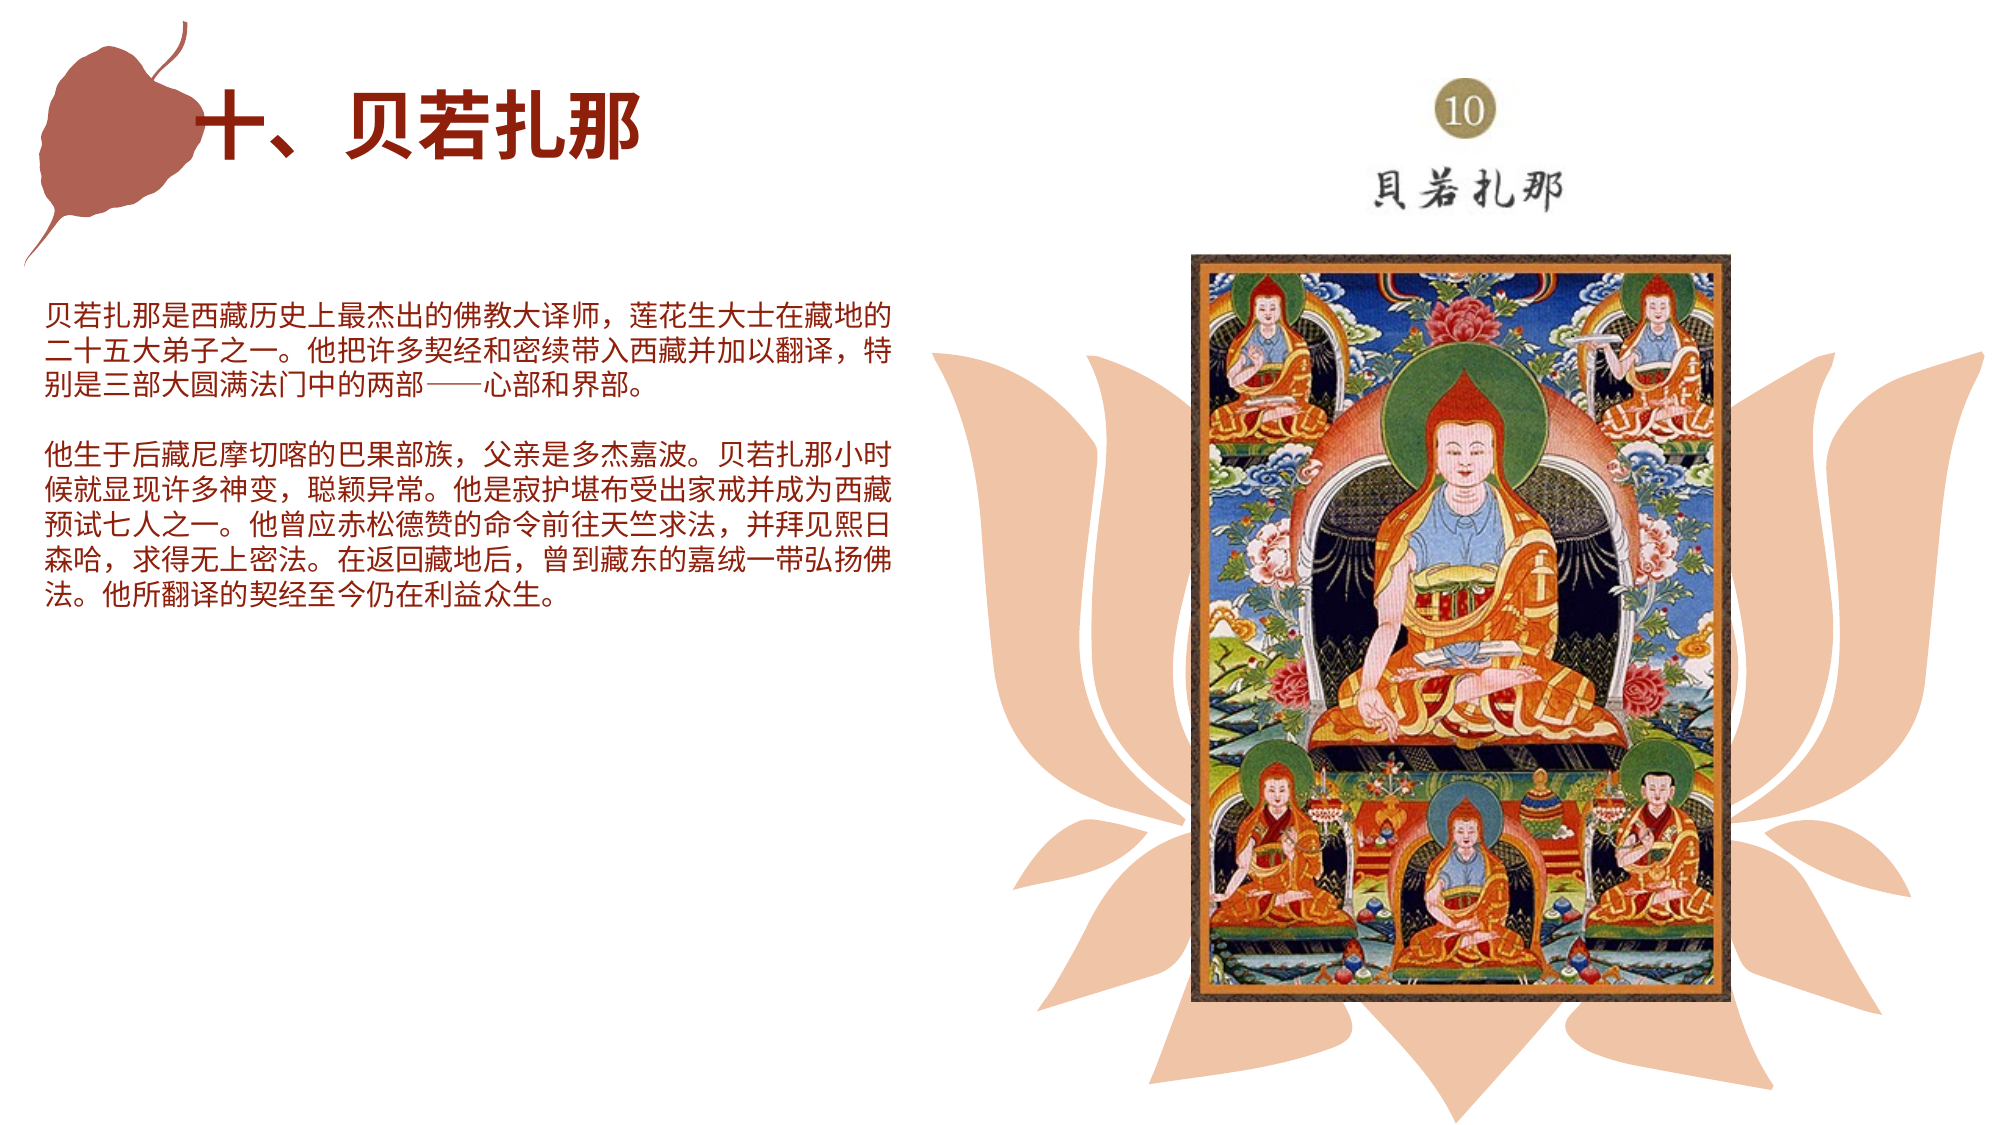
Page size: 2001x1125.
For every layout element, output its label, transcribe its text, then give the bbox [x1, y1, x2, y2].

text_box 十、贝若扎那 [132, 78, 1005, 169]
picture [1191, 78, 1731, 1002]
text_box 贝若扎那是西藏历史上最杰出的佛教大译师，莲花生大士在藏地的二十五大弟子之一。他把许多契经和密续带入西藏并加以翻译，特别是三部大圆满法门中的两部——心部和界部。 他生于后藏尼摩切喀的巴果部族，父亲是多杰嘉波。贝若扎那小时候就显现许多神变，聪颖异常。他是寂护堪布受出家戒并成为西藏预试七人之一。他曾应赤松德赞的命令前往天竺求法，并拜见熙日森哈，求得无上密法。在返回藏地后，曾到藏东的嘉绒一带弘扬佛法。他所翻译的契经至今仍在利益众生。 [29, 289, 927, 619]
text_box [931, 335, 1984, 1125]
text_box [23, 20, 188, 268]
